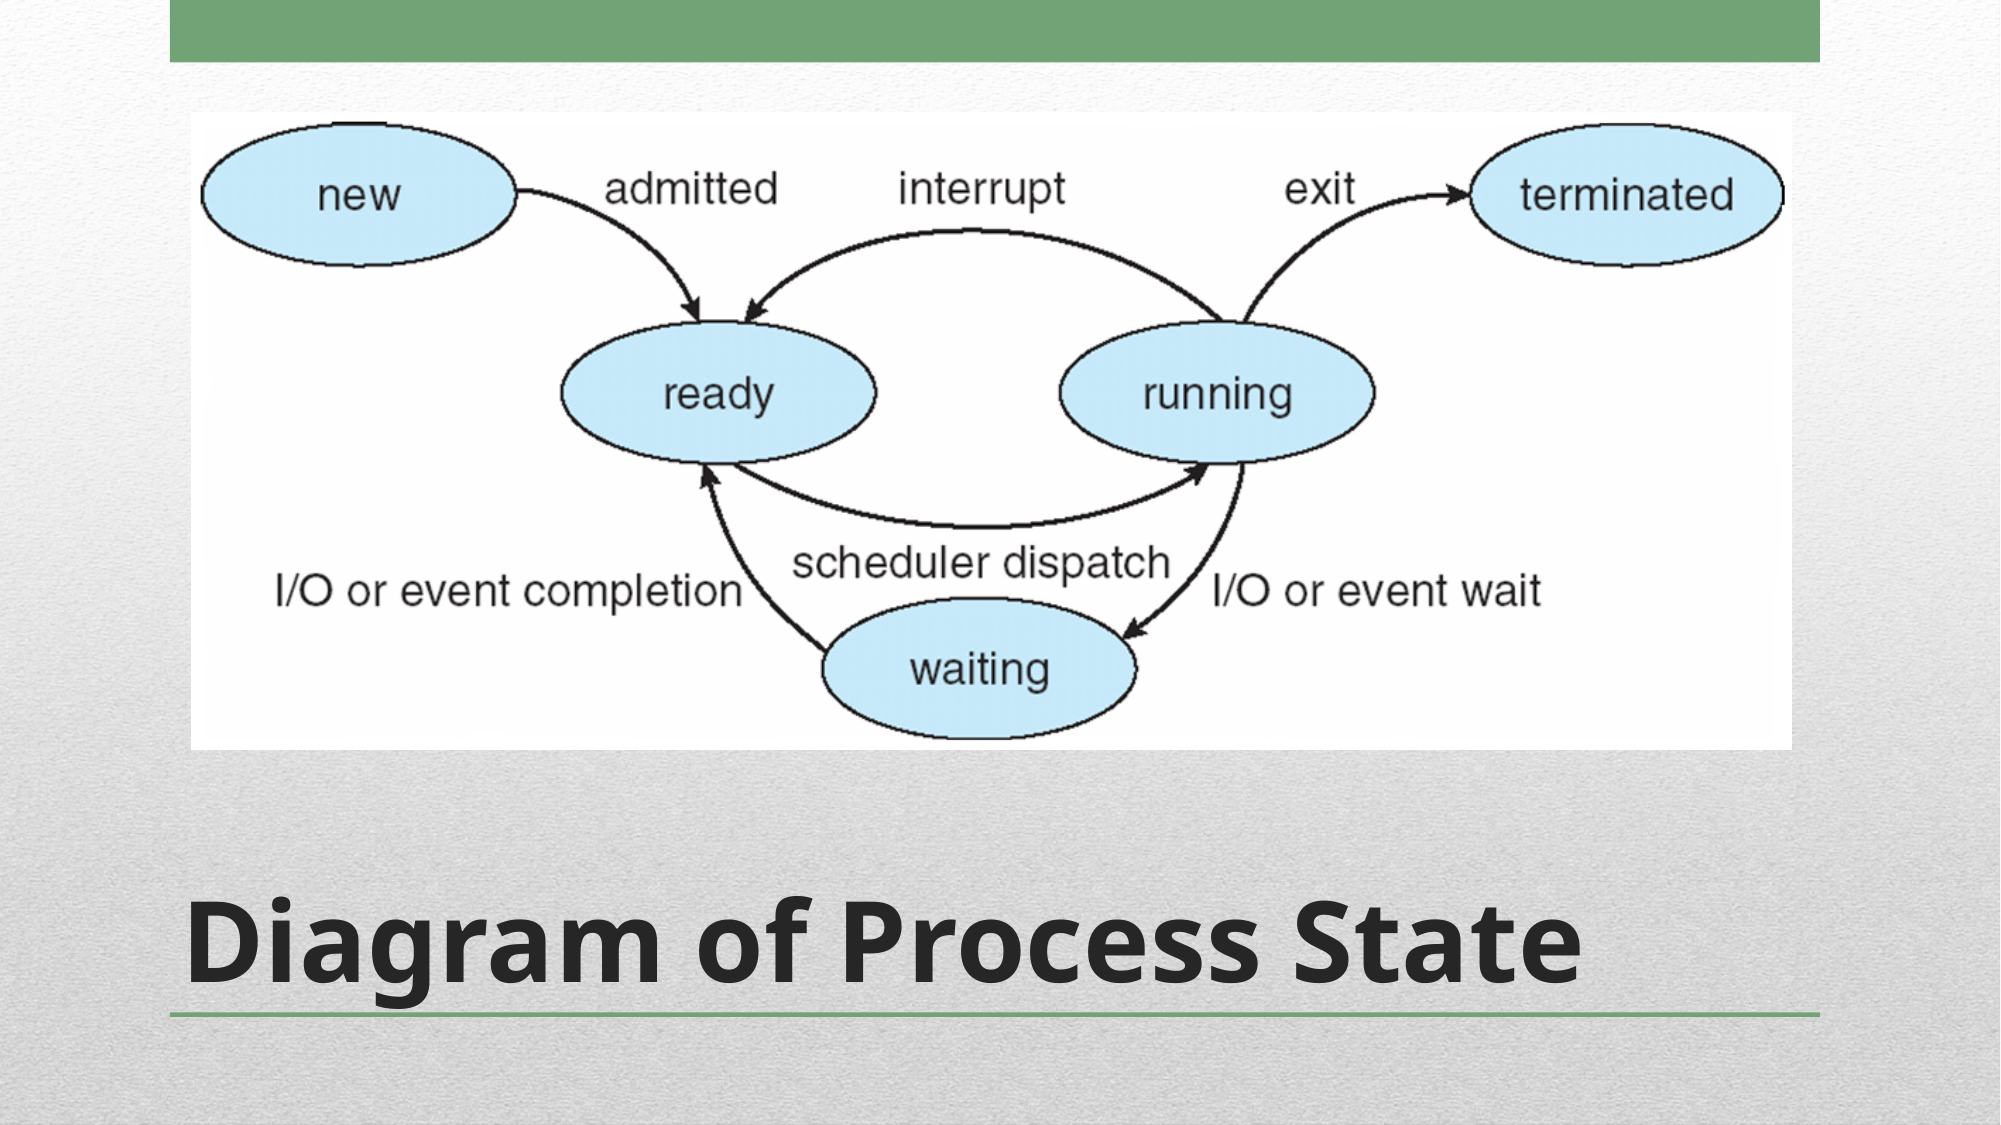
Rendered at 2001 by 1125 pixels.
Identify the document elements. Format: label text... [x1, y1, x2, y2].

title Diagram of Process State [166, 750, 1650, 1013]
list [190, 111, 1793, 751]
